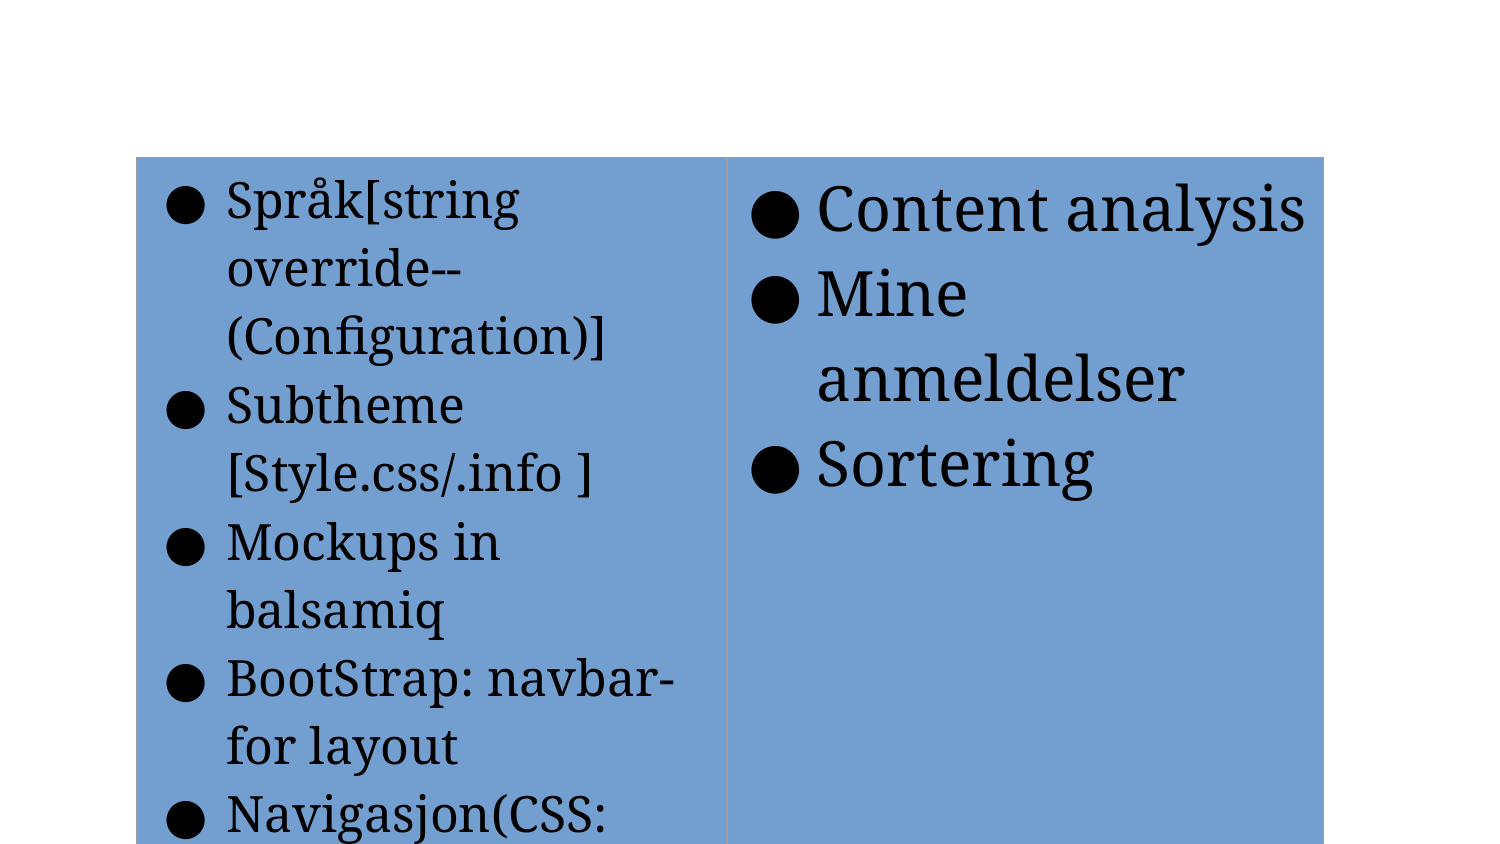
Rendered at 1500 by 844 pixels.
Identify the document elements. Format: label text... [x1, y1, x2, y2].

table_header Content analysis Mine anmeldelser Sortering [728, 158, 1323, 844]
table_header Språk[string override-- (Configuration)] Subtheme [Style.css/.info ] Mockups in balsamiq BootStrap: navbar-for layout Navigasjon(CSS: li.a.active code) [137, 158, 726, 844]
text_box Mitt bidrag [103, 48, 1231, 189]
